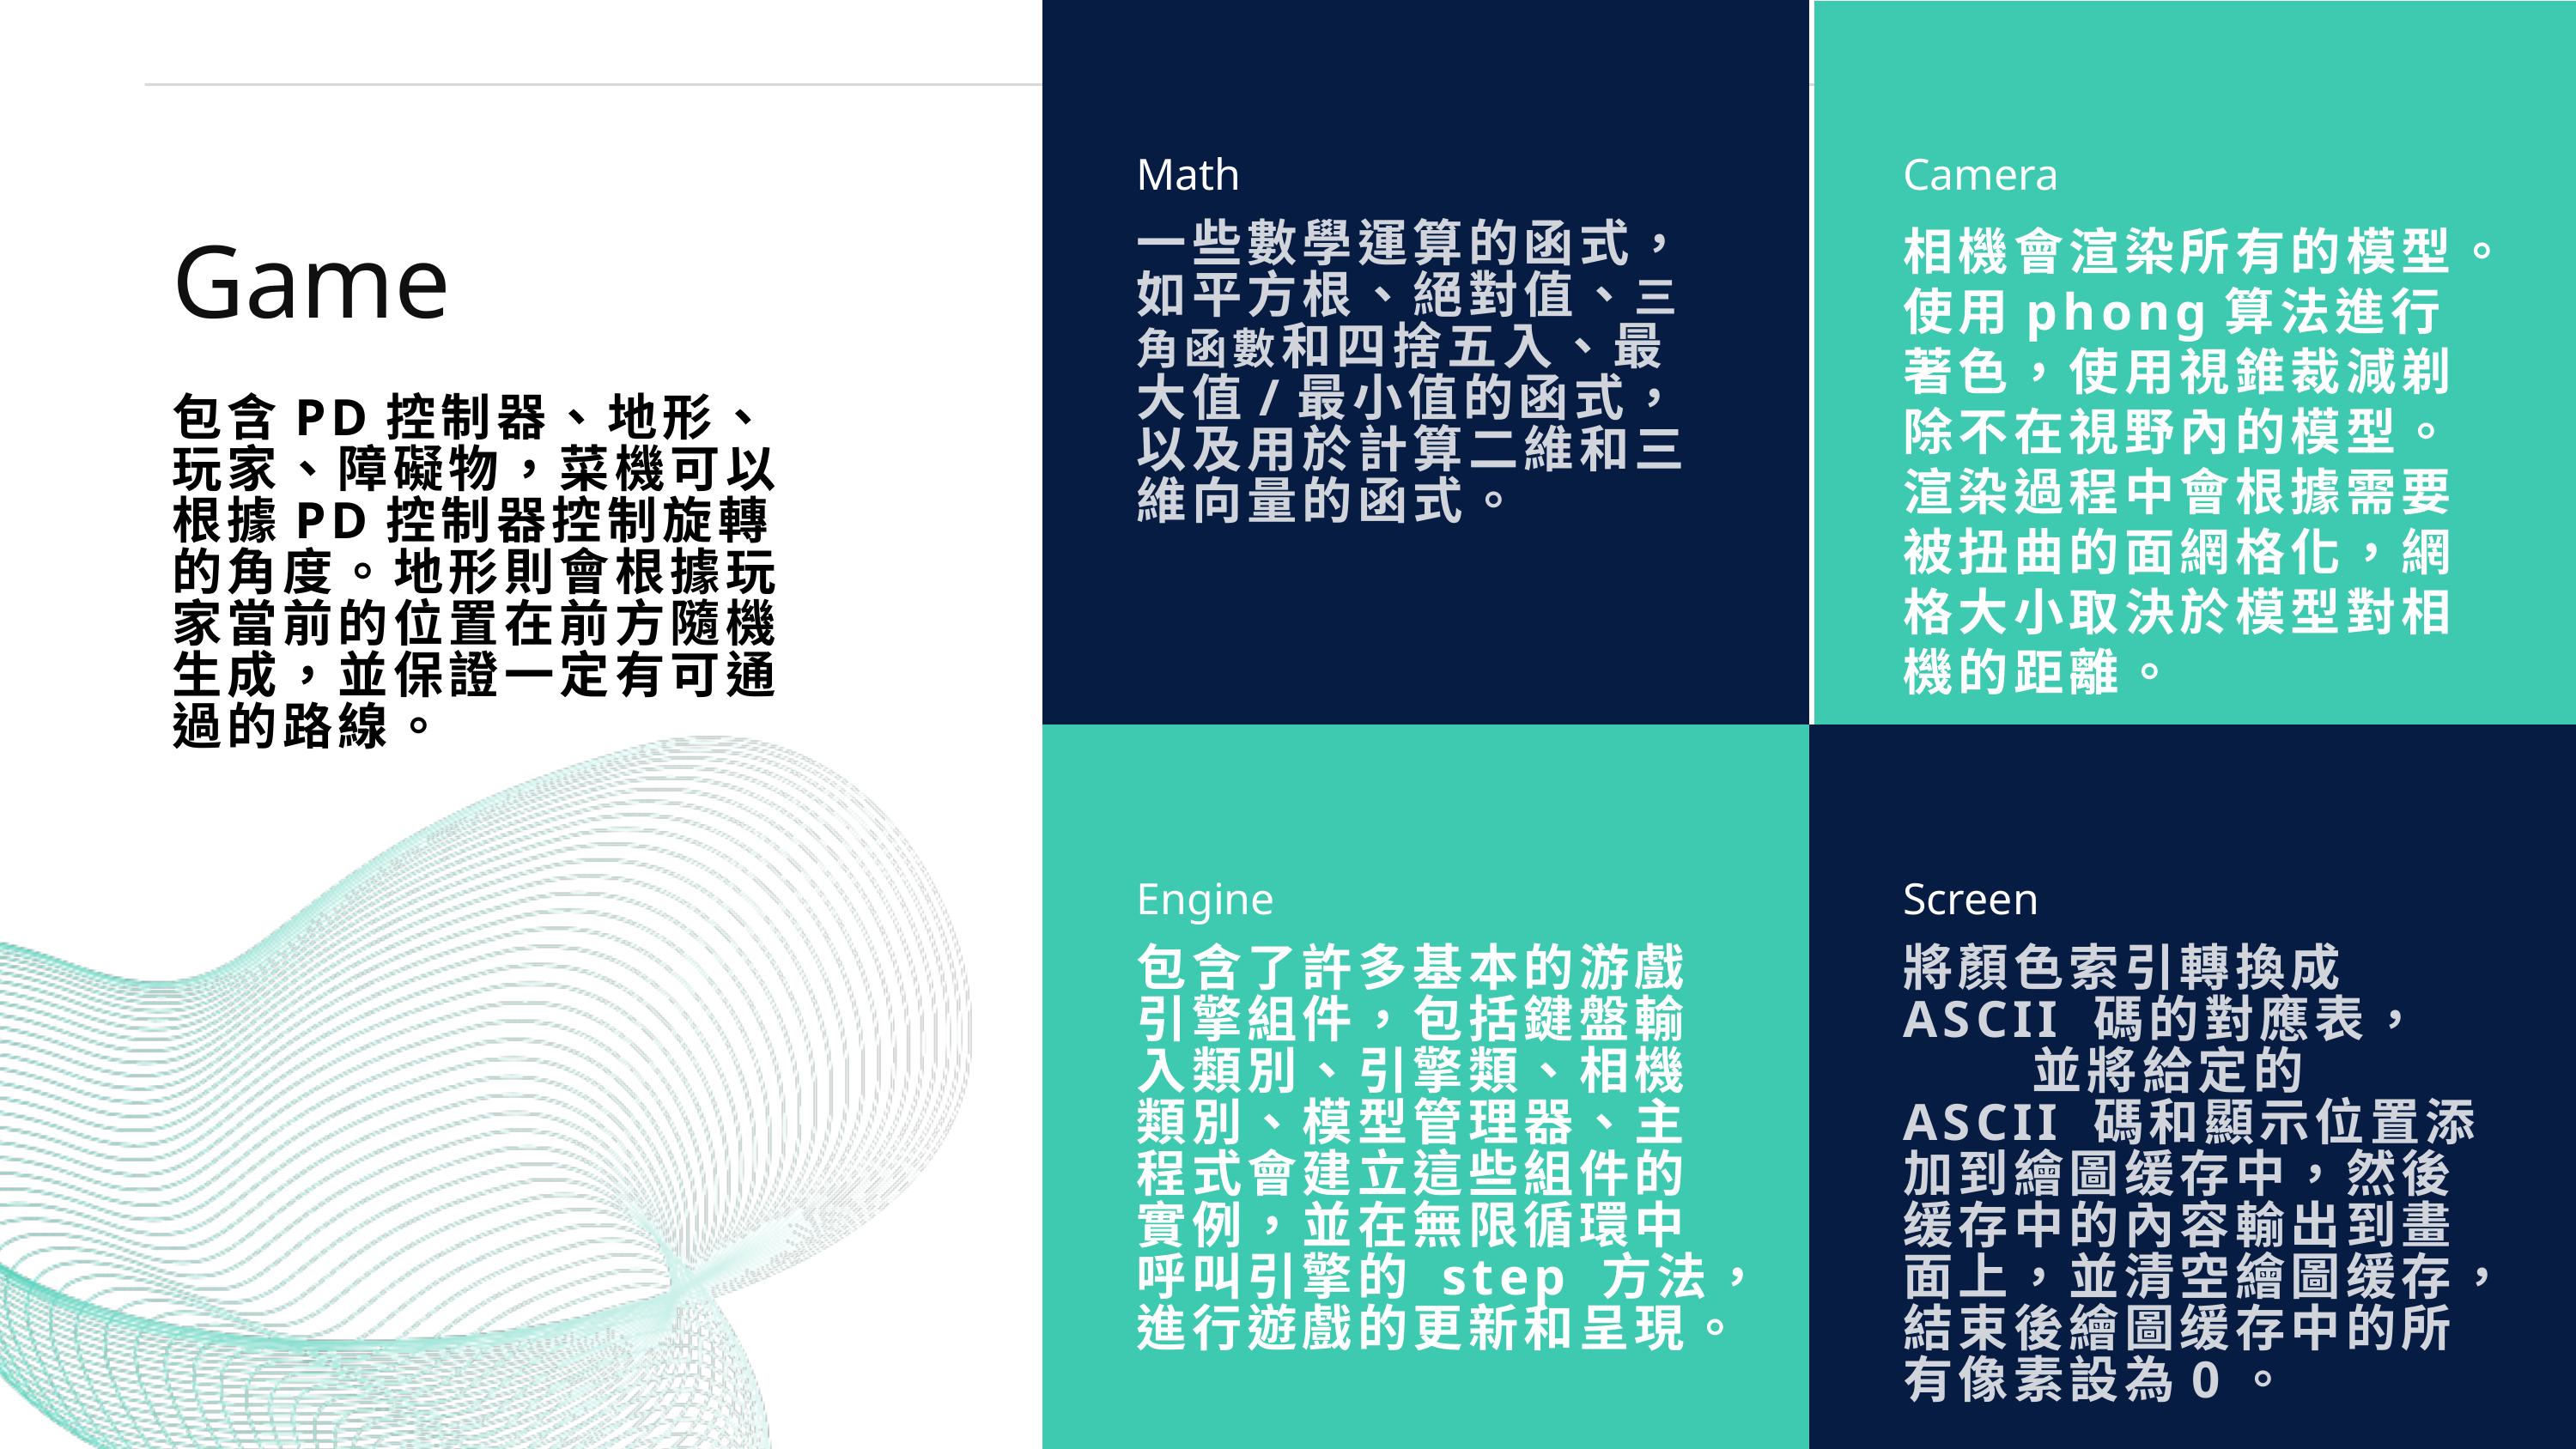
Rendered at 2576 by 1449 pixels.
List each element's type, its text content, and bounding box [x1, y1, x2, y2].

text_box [1042, 0, 1810, 724]
text_box 包含PD控制器、地形、玩家、障礙物，菜機可以根據PD控制器控制旋轉的角度。地形則會根據玩家當前的位置在前方隨機生成，並保證一定有可通過的路線。 [172, 393, 827, 733]
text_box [1814, 1, 2576, 724]
text_box Game [172, 217, 683, 338]
picture [0, 734, 976, 1449]
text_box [1808, 724, 2576, 1449]
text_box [1042, 724, 1807, 1449]
